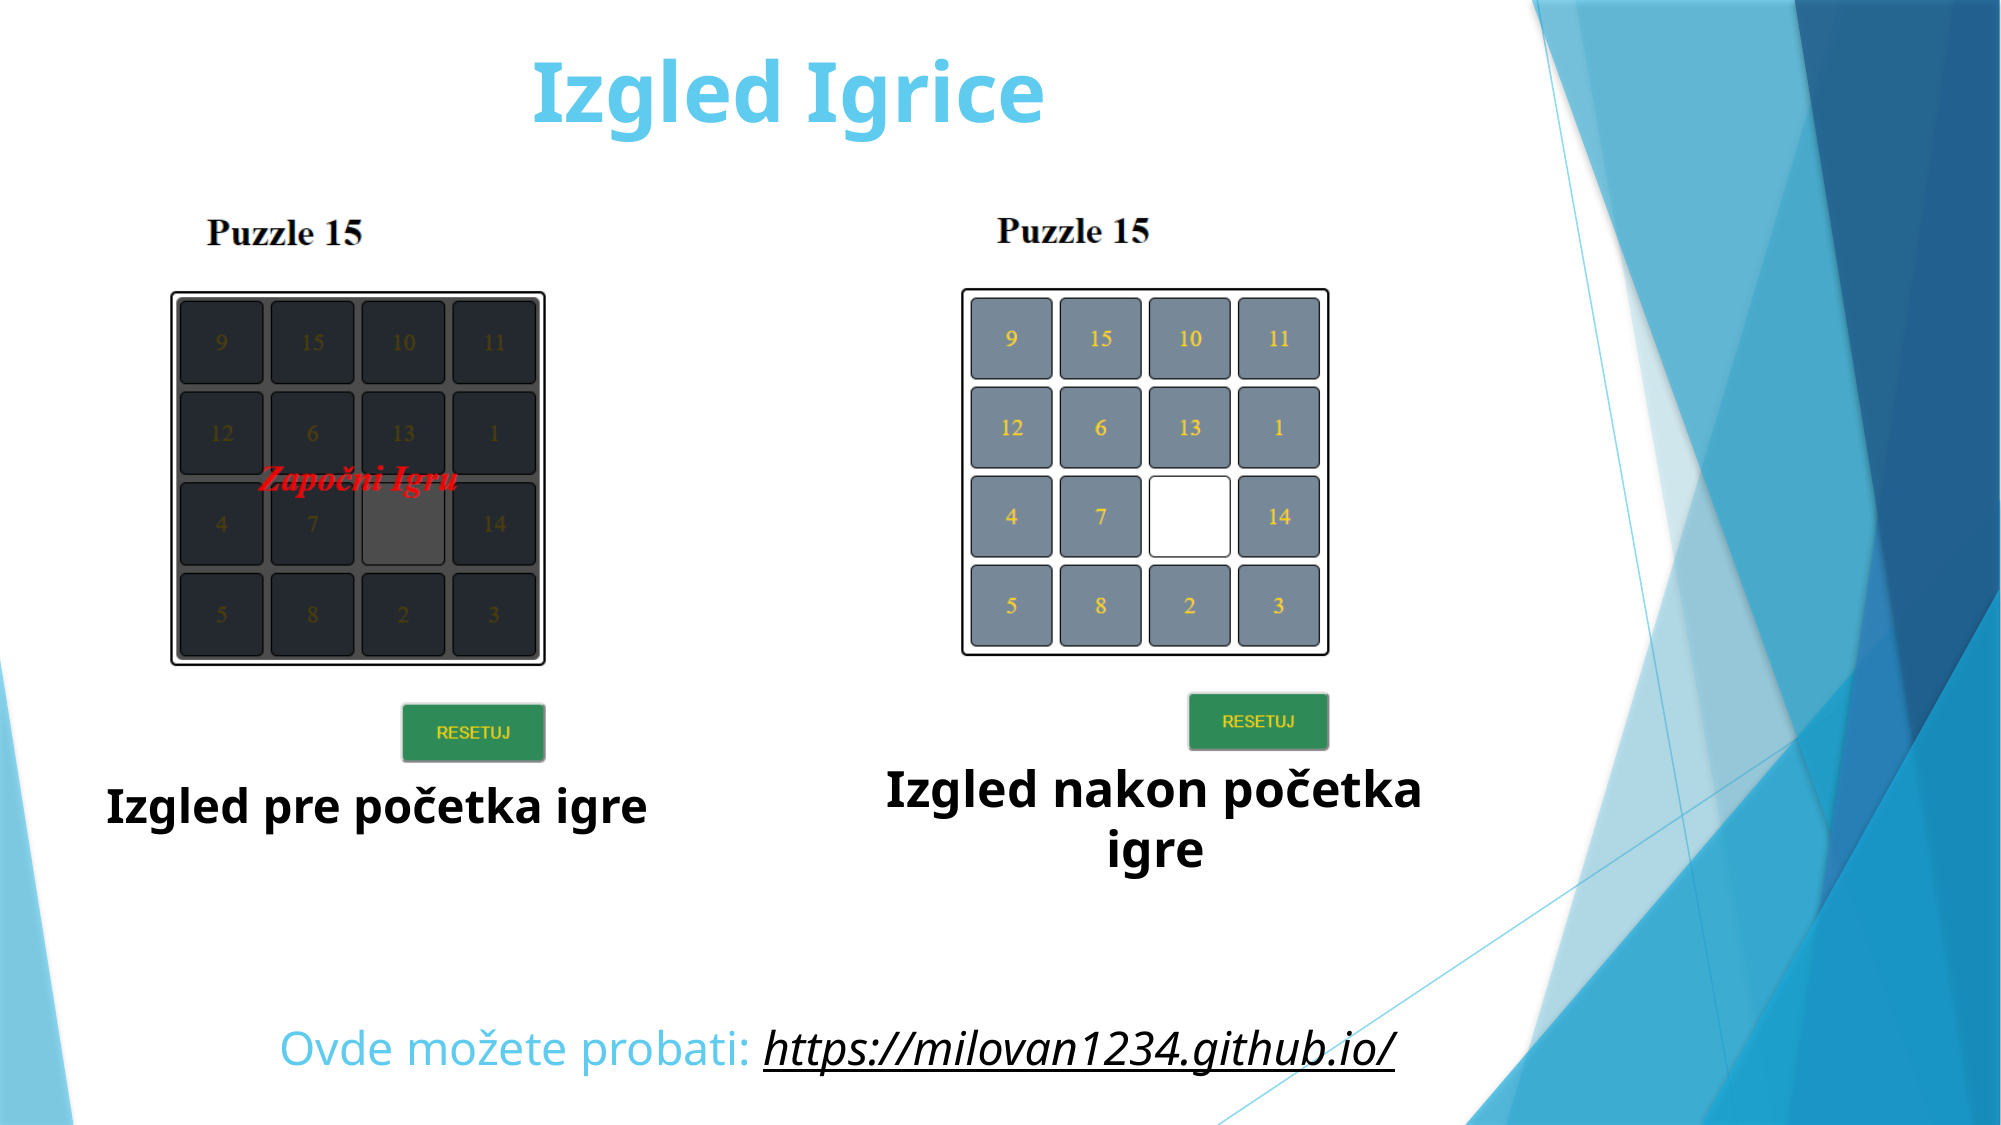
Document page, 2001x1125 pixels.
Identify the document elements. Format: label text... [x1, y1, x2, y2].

title Izgled Igrice [84, 31, 1496, 210]
text_box Ovde možete probati: https://milovan1234.github.io/ [263, 1010, 1411, 1093]
text_box Izgled nakon početka igre [1369, 750, 1474, 833]
picture [946, 191, 1364, 833]
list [151, 191, 604, 833]
text_box Izgled nakon početka igre [837, 750, 941, 833]
text_box Izgled pre početka igre [88, 769, 667, 852]
